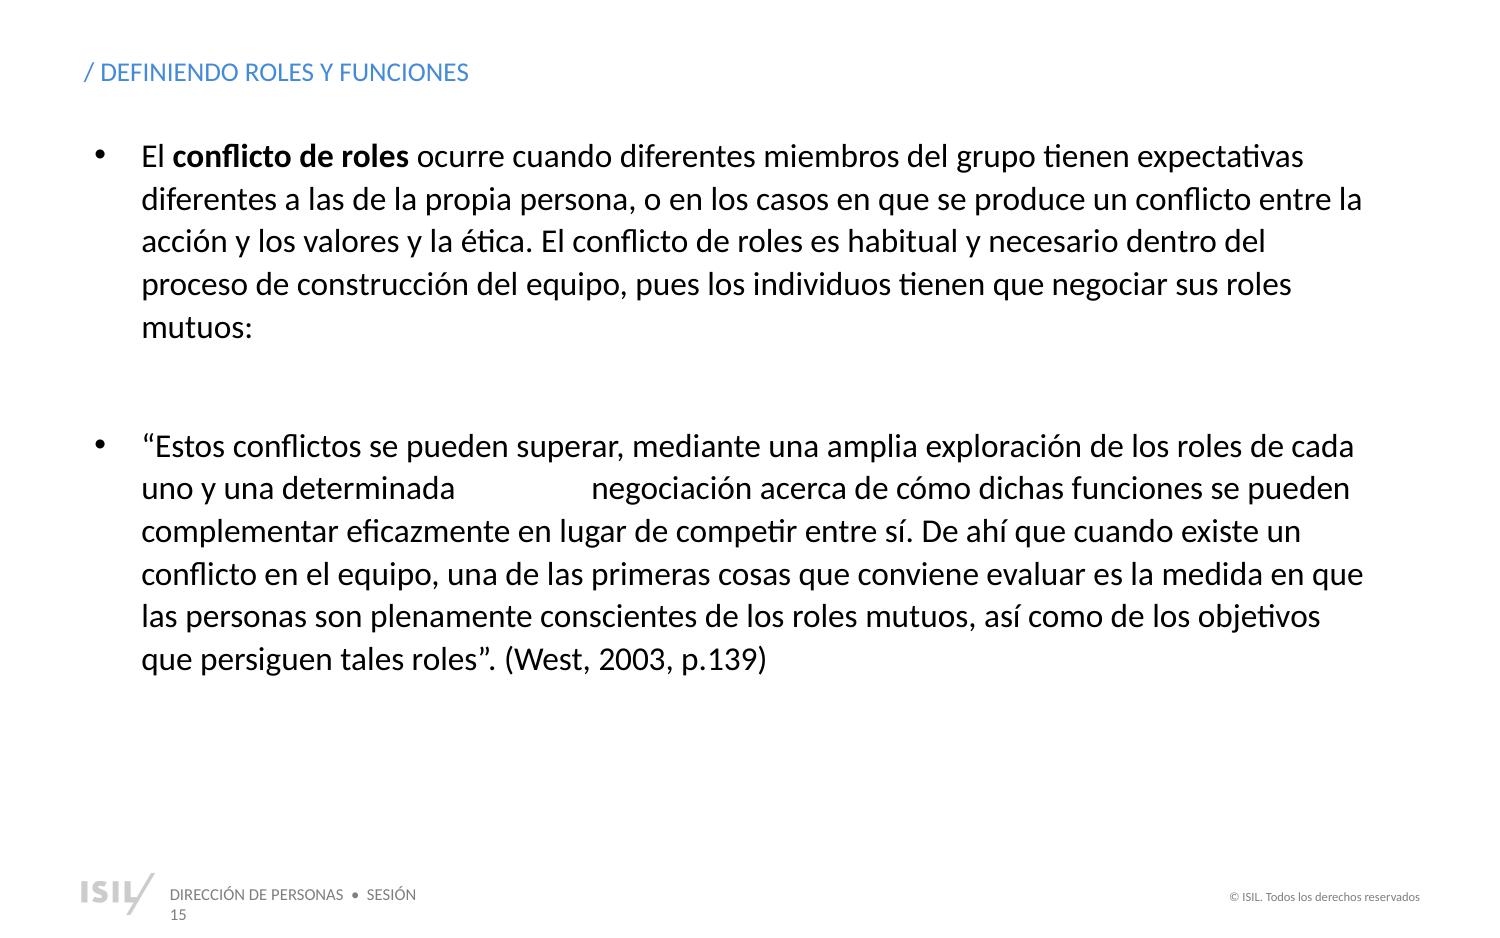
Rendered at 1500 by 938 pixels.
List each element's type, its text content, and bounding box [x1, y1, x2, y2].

text_box / DEFINIENDO ROLES Y FUNCIONES [83, 54, 1137, 87]
text_box El conflicto de roles ocurre cuando diferentes miembros del grupo tienen expectativas diferentes a las de la propia persona, o en los casos en que se produce un conflicto entre la acción y los valores y la ética. El conflicto de roles es habitual y necesario dentro del proceso de construcción del equipo, pues los individuos tienen que negociar sus roles mutuos: “Estos conflictos se pueden superar, mediante una amplia exploración de los roles de cada uno y una determinada negociación acerca de cómo dichas funciones se pueden complementar eficazmente en lugar de competir entre sí. De ahí que cuando existe un conflicto en el equipo, una de las primeras cosas que conviene evaluar es la medida en que las personas son plenamente conscientes de los roles mutuos, así como de los objetivos que persiguen tales roles”. (West, 2003, p.139) [79, 123, 1385, 685]
